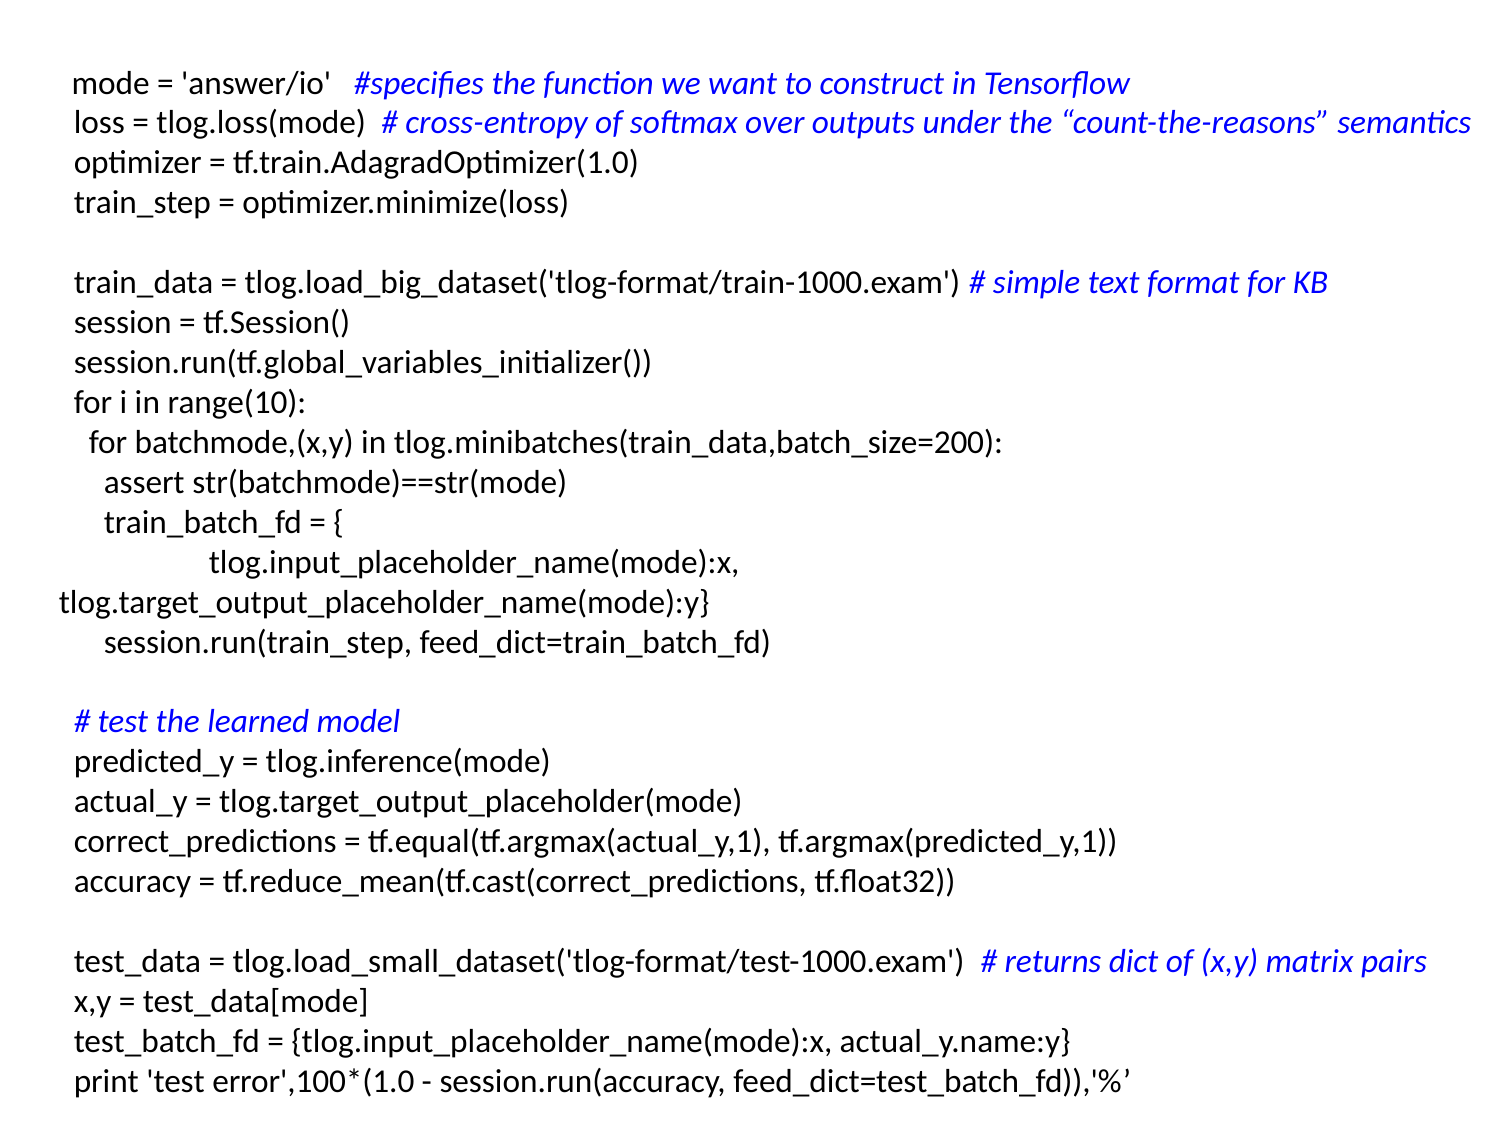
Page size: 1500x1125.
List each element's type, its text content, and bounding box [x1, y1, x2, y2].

text_box mode = 'answer/io' #specifies the function we want to construct in Tensorflow loss = tlog.loss(mode) # cross-entropy of softmax over outputs under the “count-the-reasons” semantics optimizer = tf.train.AdagradOptimizer(1.0) train_step = optimizer.minimize(loss) train_data = tlog.load_big_dataset('tlog-format/train-1000.exam') # simple text format for KB session = tf.Session() session.run(tf.global_variables_initializer()) for i in range(10): for batchmode,(x,y) in tlog.minibatches(train_data,batch_size=200): assert str(batchmode)==str(mode) train_batch_fd = { tlog.input_placeholder_name(mode):x, tlog.target_output_placeholder_name(mode):y} session.run(train_step, feed_dict=train_batch_fd) # test the learned model predicted_y = tlog.inference(mode) actual_y = tlog.target_output_placeholder(mode) correct_predictions = tf.equal(tf.argmax(actual_y,1), tf.argmax(predicted_y,1)) accuracy = tf.reduce_mean(tf.cast(correct_predictions, tf.float32)) test_data = tlog.load_small_dataset('tlog-format/test-1000.exam') # returns dict of (x,y) matrix pairs x,y = test_data[mode] test_batch_fd = {tlog.input_placeholder_name(mode):x, actual_y.name:y} print 'test error',100*(1.0 - session.run(accuracy, feed_dict=test_batch_fd)),'%’ [43, 45, 1500, 1102]
